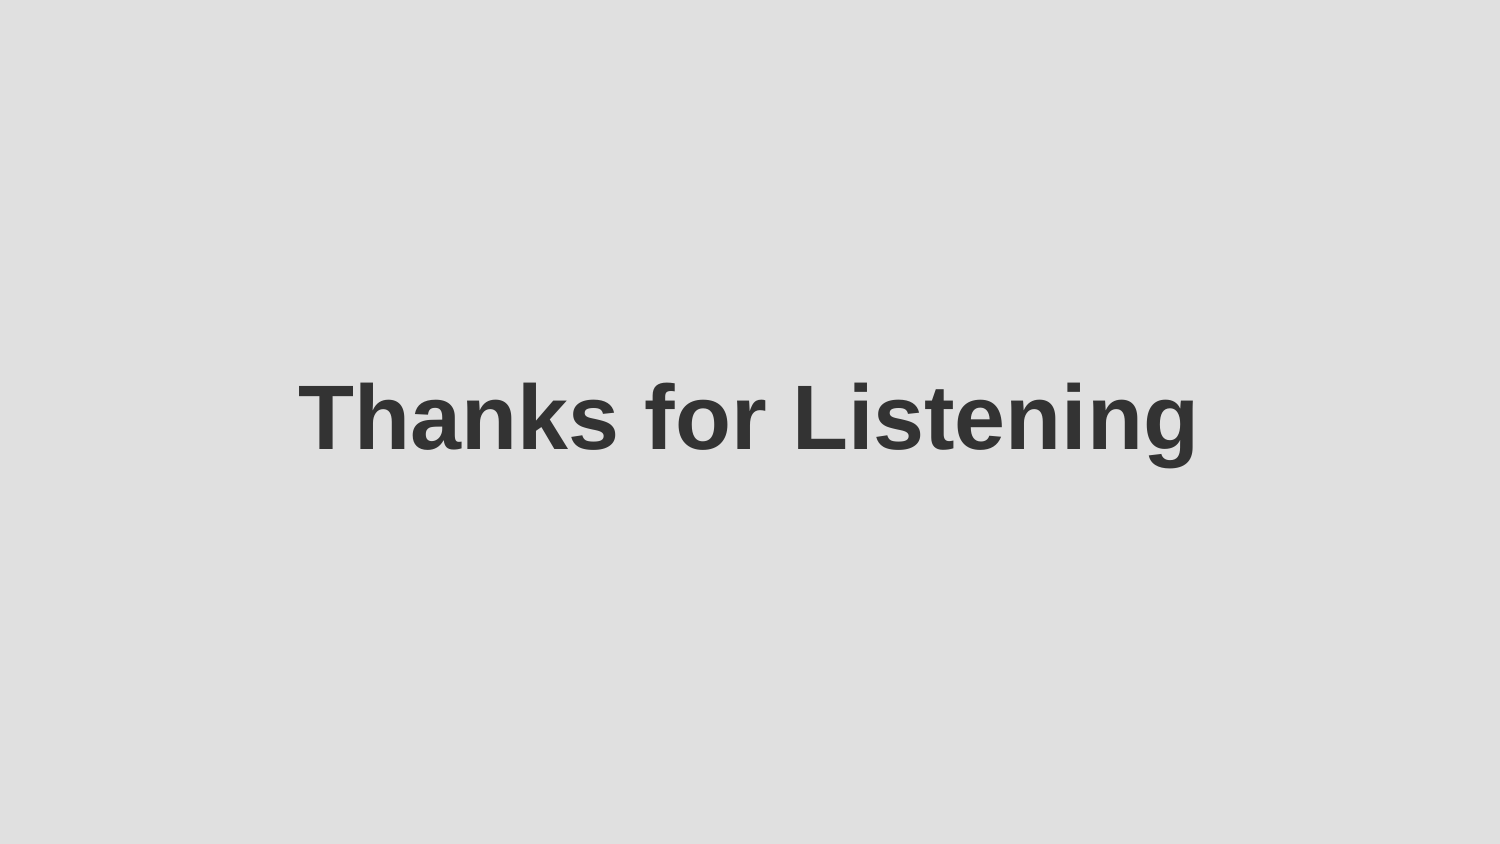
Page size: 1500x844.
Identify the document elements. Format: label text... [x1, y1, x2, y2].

text_box Thanks for Listening [149, 299, 1350, 525]
